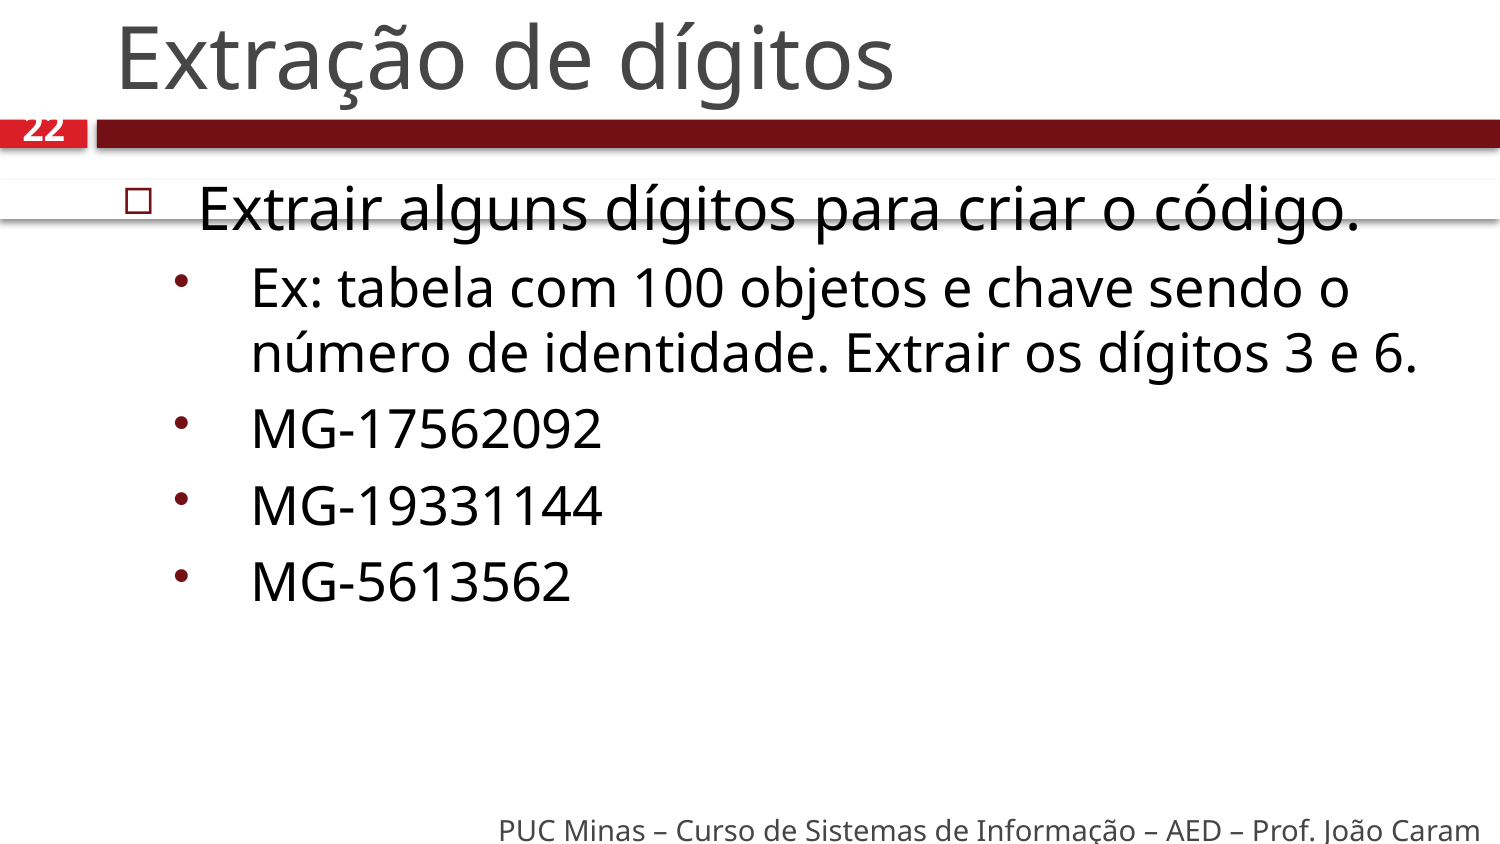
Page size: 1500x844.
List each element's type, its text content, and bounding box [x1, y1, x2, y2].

title Extração de dígitos [99, 19, 1483, 115]
footer PUC Minas – Curso de Sistemas de Informação – AED – Prof. João Caram [159, 807, 1497, 844]
slide_number 22 [0, 114, 88, 145]
list Extrair alguns dígitos para criar o código. Ex: tabela com 100 objetos e chave sendo o número de identidade. Extrair os dígitos 3 e 6. MG-17562092 MG-19331144 MG-5613562 [99, 161, 1483, 800]
